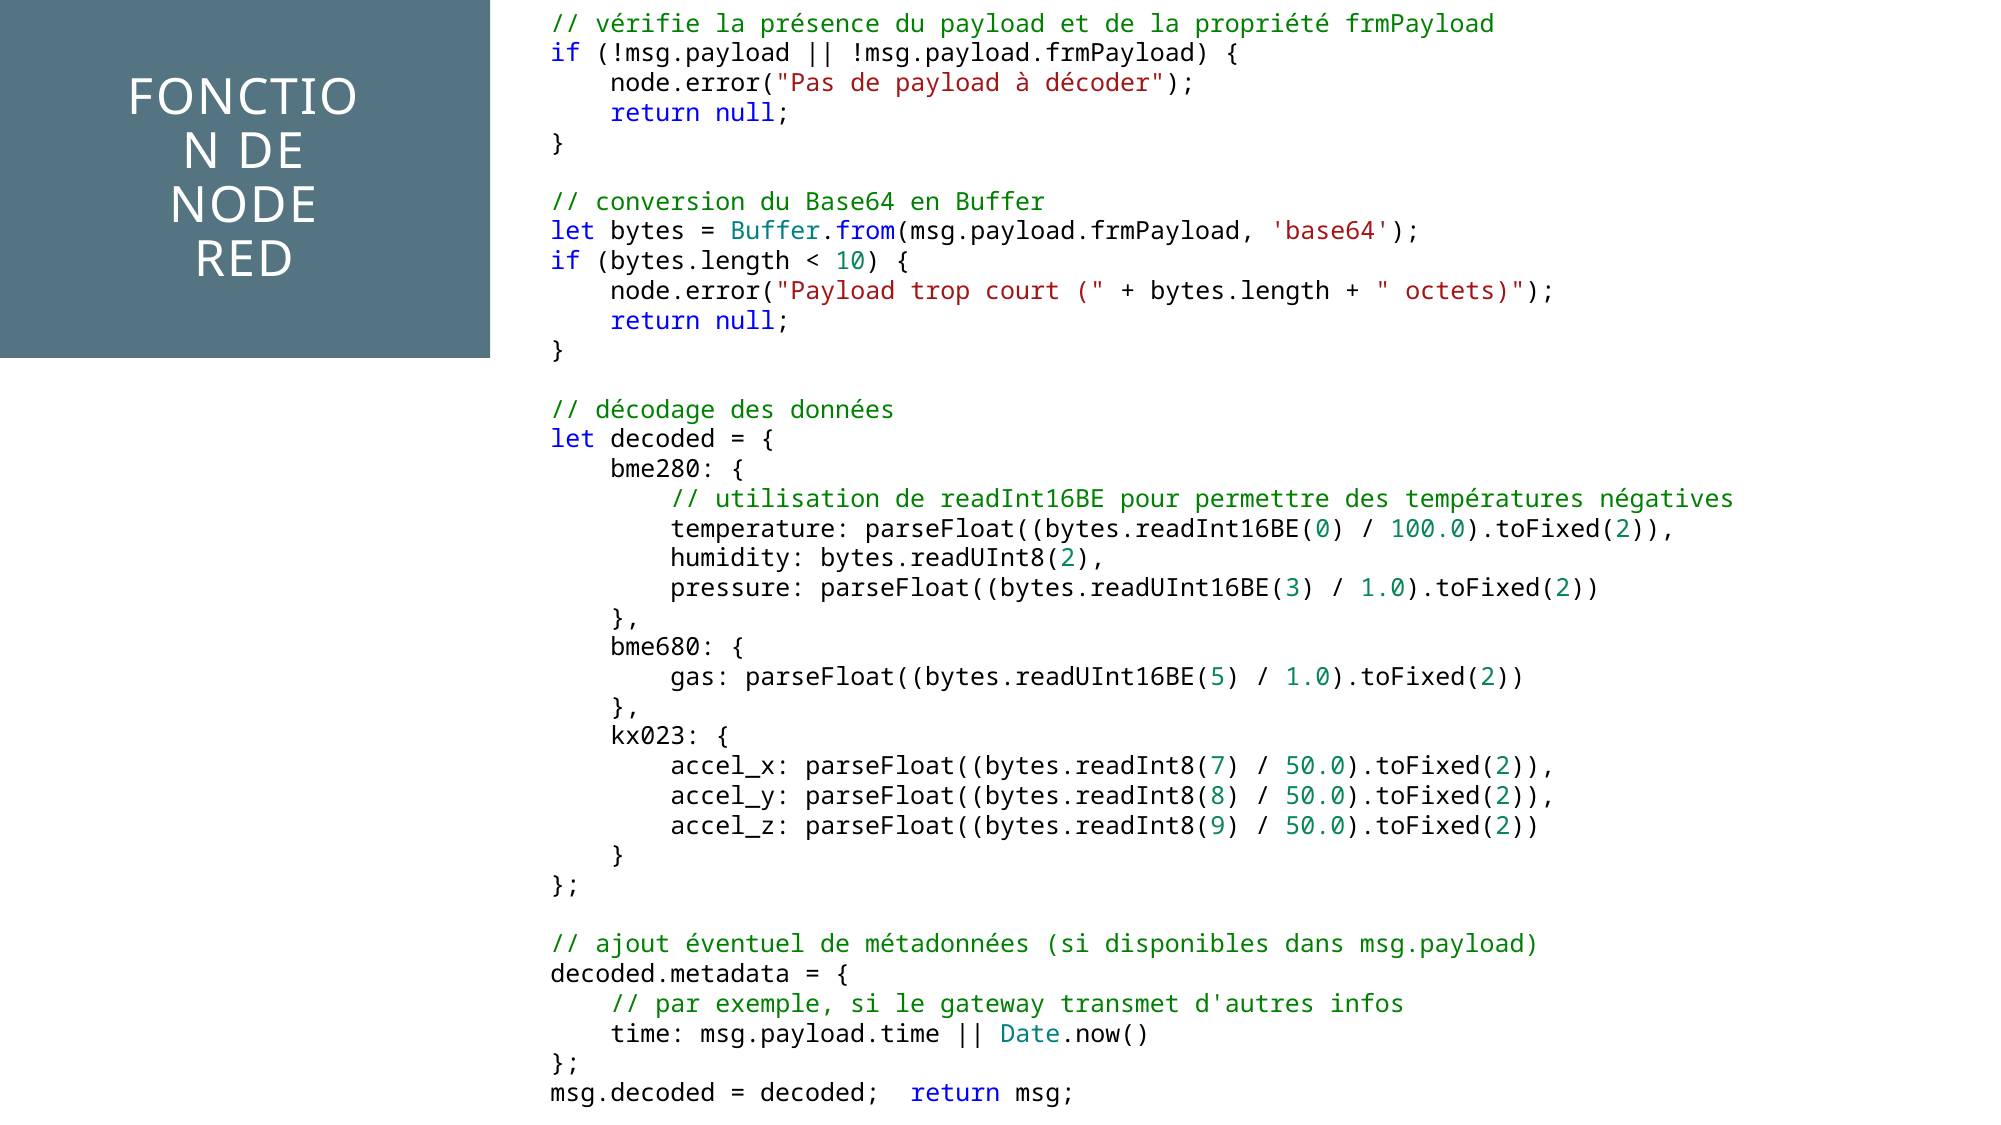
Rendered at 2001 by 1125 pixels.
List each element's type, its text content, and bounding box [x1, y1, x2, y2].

title FONCTION DE NODE RED [0, 0, 491, 358]
text_box // vérifie la présence du payload et de la propriété frmPayload if (!msg.payload || !msg.payload.frmPayload) { node.error("Pas de payload à décoder"); return null; } // conversion du Base64 en Buffer let bytes = Buffer.from(msg.payload.frmPayload, 'base64'); if (bytes.length < 10) { node.error("Payload trop court (" + bytes.length + " octets)"); return null; } // décodage des données let decoded = { bme280: { // utilisation de readInt16BE pour permettre des températures négatives temperature: parseFloat((bytes.readInt16BE(0) / 100.0).toFixed(2)), humidity: bytes.readUInt8(2), pressure: parseFloat((bytes.readUInt16BE(3) / 1.0).toFixed(2)) }, bme680: { gas: parseFloat((bytes.readUInt16BE(5) / 1.0).toFixed(2)) }, kx023: { accel_x: parseFloat((bytes.readInt8(7) / 50.0).toFixed(2)), accel_y: parseFloat((bytes.readInt8(8) / 50.0).toFixed(2)), accel_z: parseFloat((bytes.readInt8(9) / 50.0).toFixed(2)) } }; // ajout éventuel de métadonnées (si disponibles dans msg.payload) decoded.metadata = { // par exemple, si le gateway transmet d'autres infos time: msg.payload.time || Date.now() }; msg.decoded = decoded; return msg; [535, 0, 2000, 1125]
